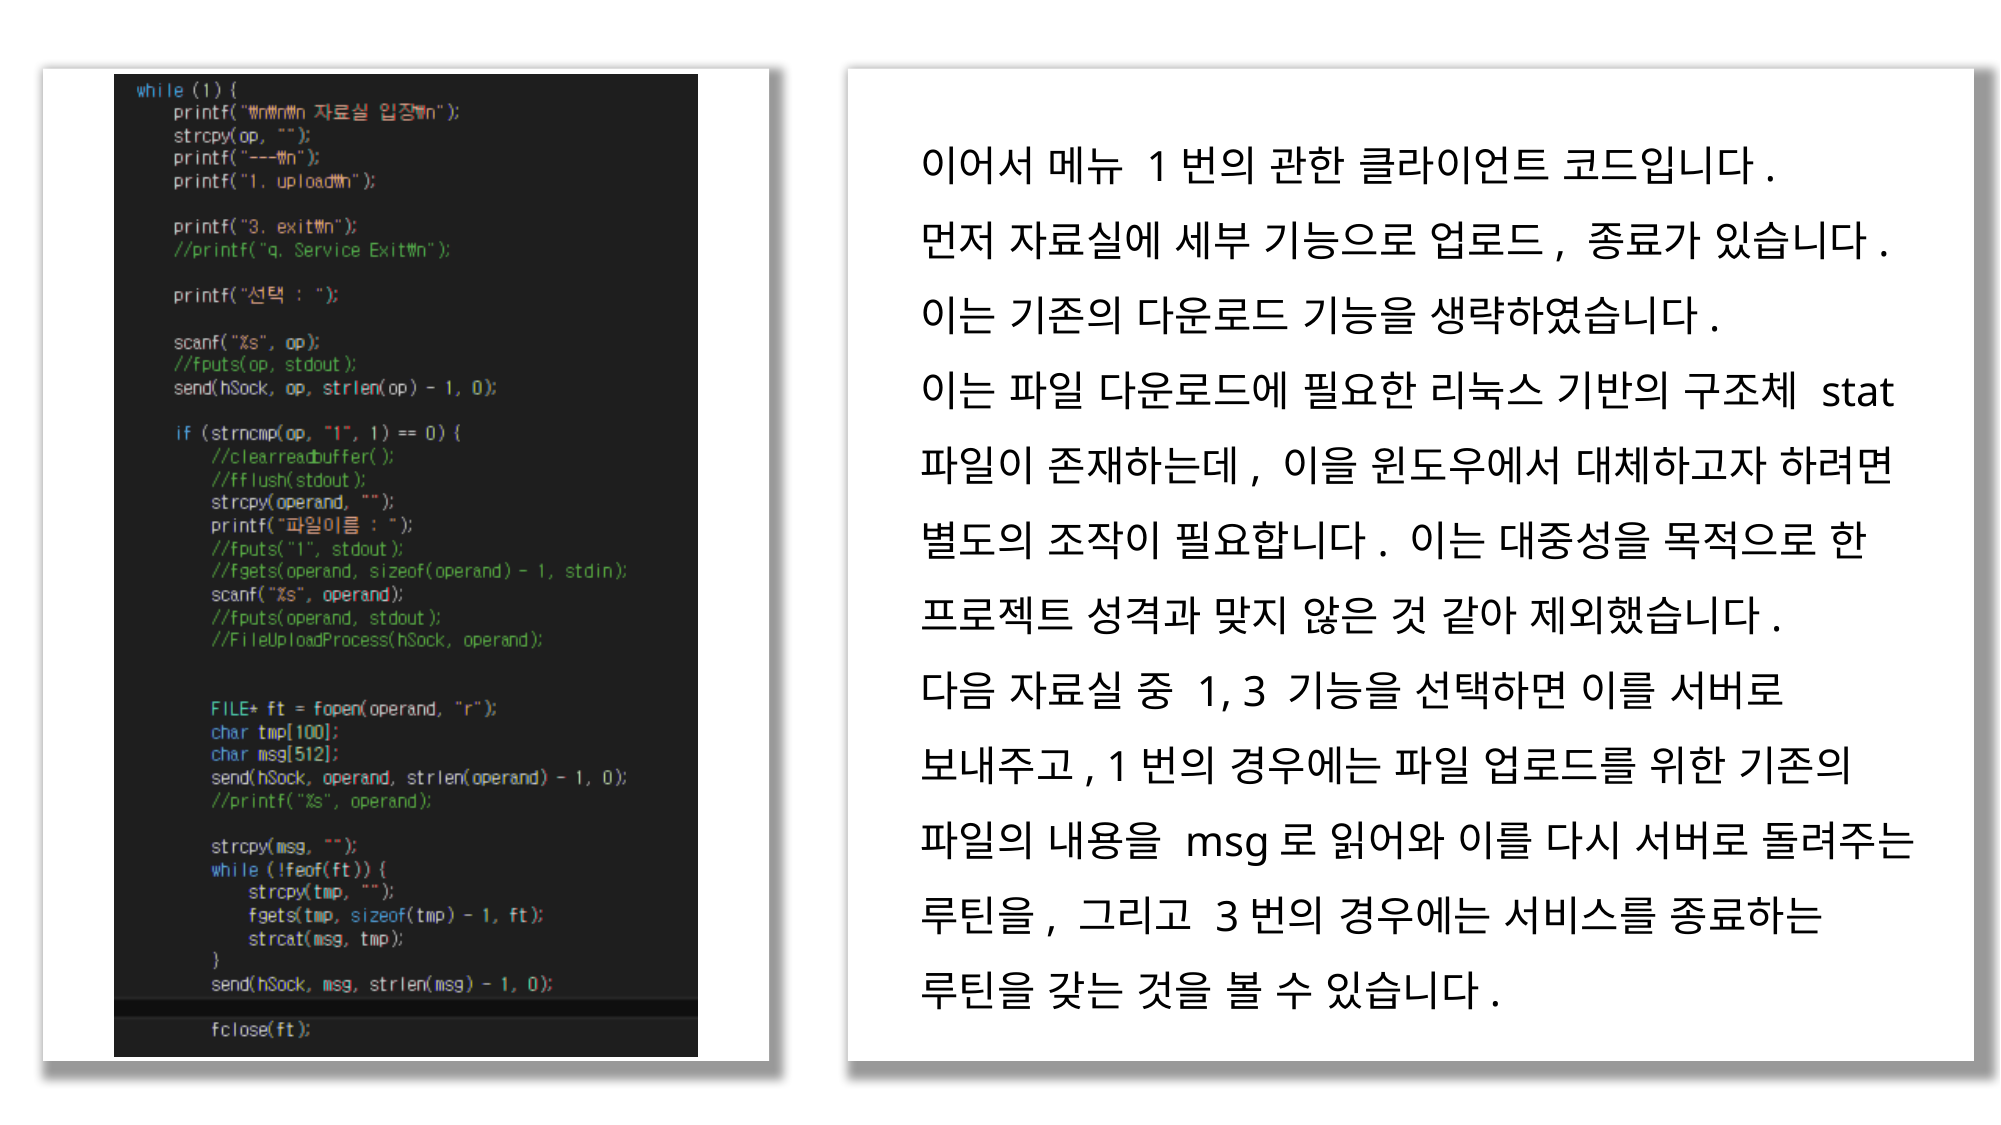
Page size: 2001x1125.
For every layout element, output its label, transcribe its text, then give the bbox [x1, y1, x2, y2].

picture [114, 74, 698, 1057]
text_box [42, 68, 770, 1062]
text_box 이어서 메뉴 1번의 관한 클라이언트 코드입니다. 먼저 자료실에 세부 기능으로 업로드, 종료가 있습니다. 이는 기존의 다운로드 기능을 생략하였습니다. 이는 파일 다운로드에 필요한 리눅스 기반의 구조체 stat 파일이 존재하는데, 이을 윈도우에서 대체하고자 하려면 별도의 조작이 필요합니다. 이는 대중성을 목적으로 한 프로젝트 성격과 맞지 않은 것 같아 제외했습니다. 다음 자료실 중 1, 3 기능을 선택하면 이를 서버로 보내주고, 1번의 경우에는 파일 업로드를 위한 기존의 파일의 내용을 msg로 읽어와 이를 다시 서버로 돌려주는 루틴을, 그리고 3번의 경우에는 서비스를 종료하는 루틴을 갖는 것을 볼 수 있습니다. [830, 107, 1957, 1023]
text_box [847, 68, 1975, 1062]
